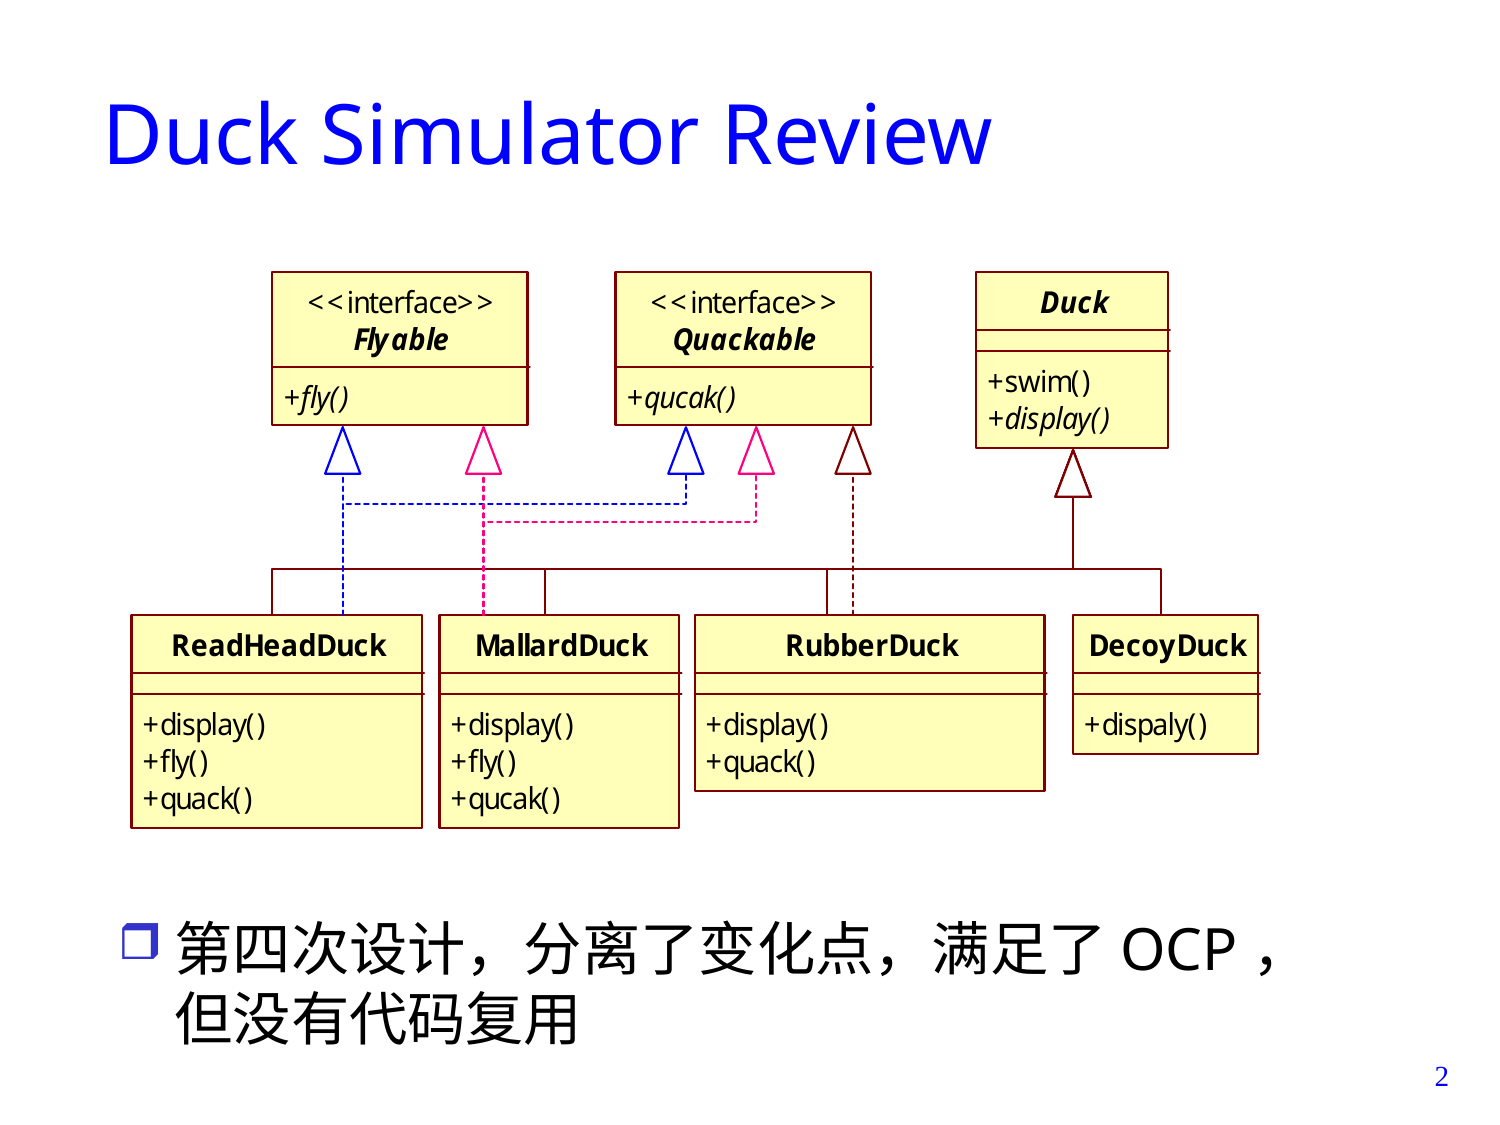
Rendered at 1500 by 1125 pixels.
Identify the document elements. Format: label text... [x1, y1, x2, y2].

picture [87, 225, 1305, 878]
slide_number 2 [1364, 1049, 1465, 1125]
text_box 第四次设计，分离了变化点，满足了OCP，但没有代码复用 [103, 905, 1365, 1060]
title Duck Simulator Review [87, 37, 1363, 225]
